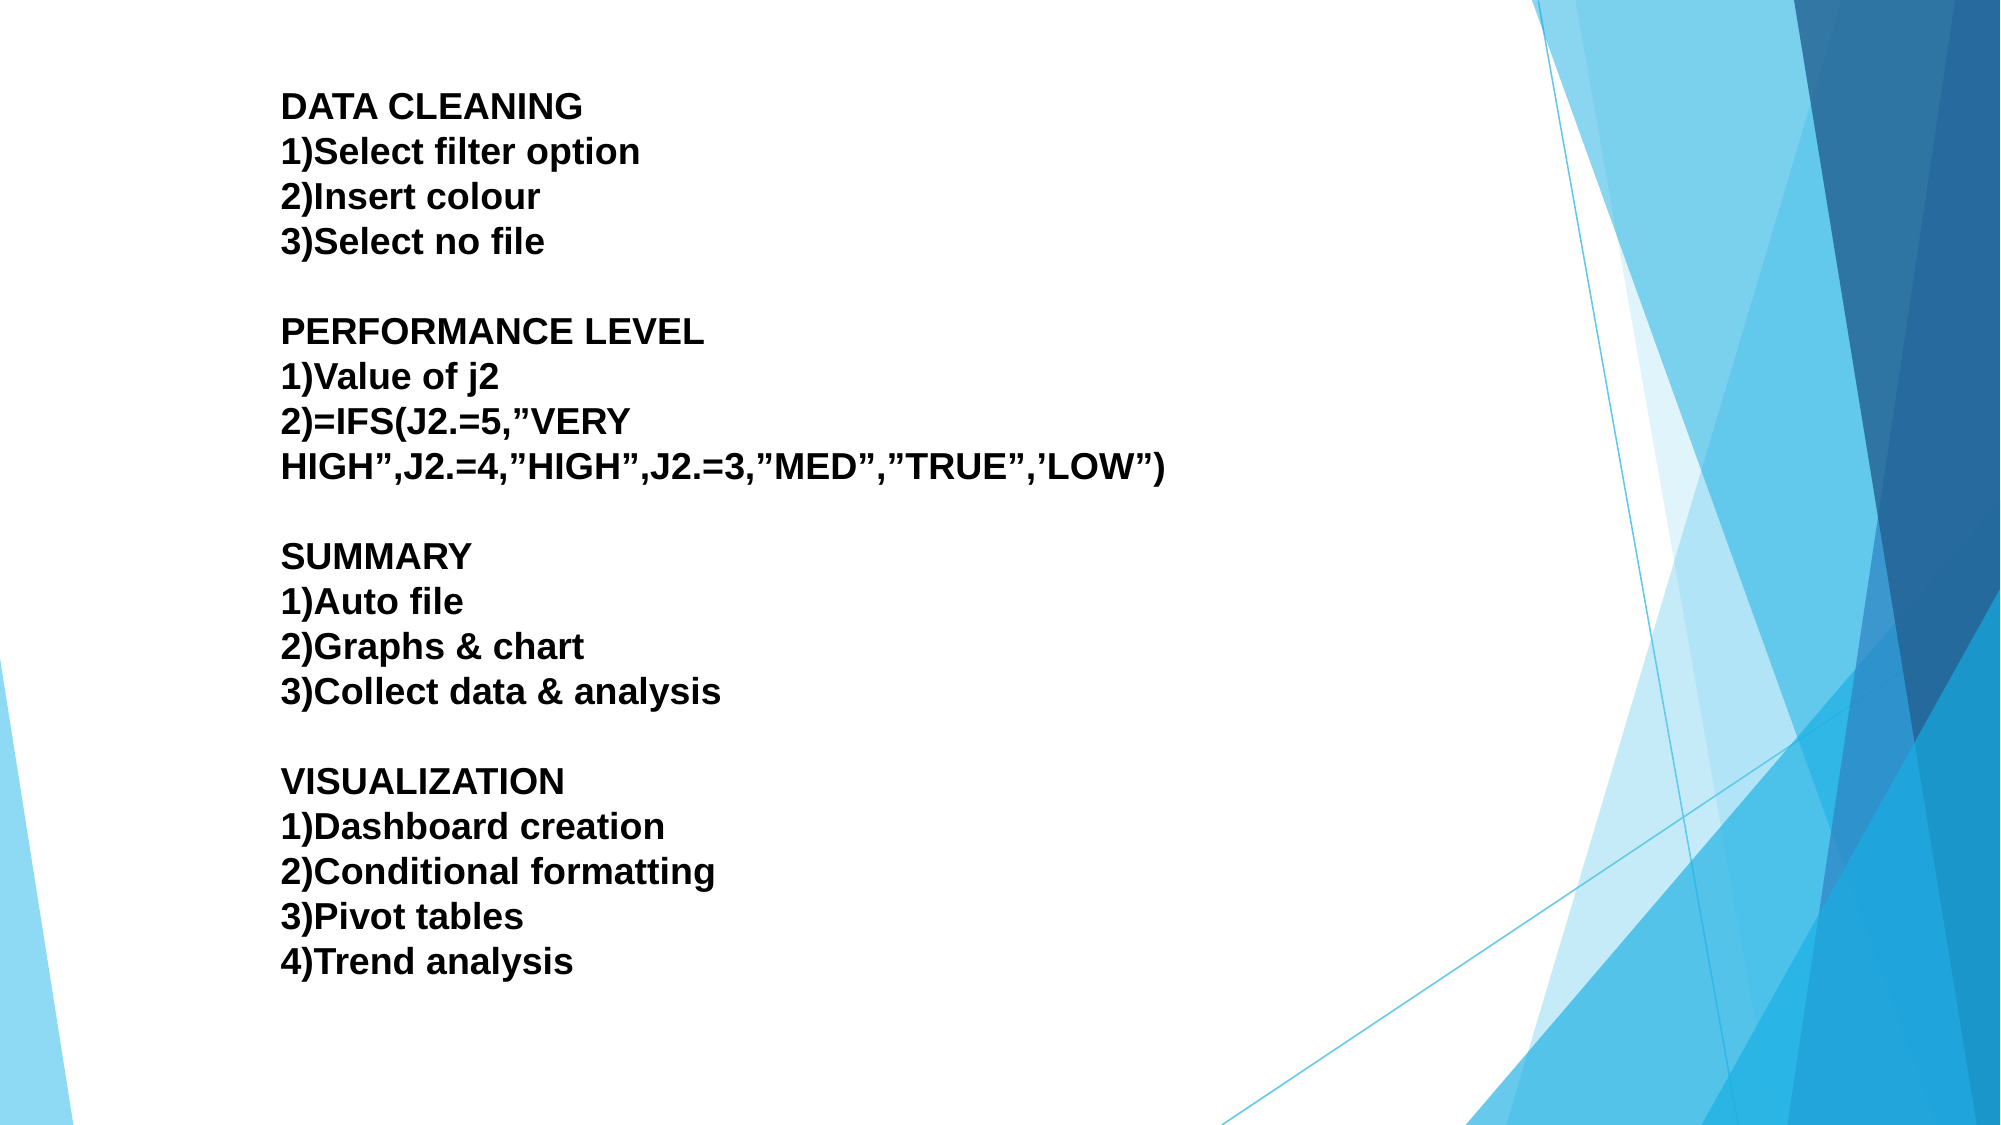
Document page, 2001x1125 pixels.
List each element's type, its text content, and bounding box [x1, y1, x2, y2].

text_box DATA CLEANING 1)Select filter option 2)Insert colour 3)Select no file PERFORMANCE LEVEL 1)Value of j2 2)=IFS(J2.=5,”VERY HIGH”,J2.=4,”HIGH”,J2.=3,”MED”,”TRUE”,’LOW”) SUMMARY 1)Auto file 2)Graphs & chart 3)Collect data & analysis VISUALIZATION 1)Dashboard creation 2)Conditional formatting 3)Pivot tables 4)Trend analysis [265, 74, 1484, 1035]
